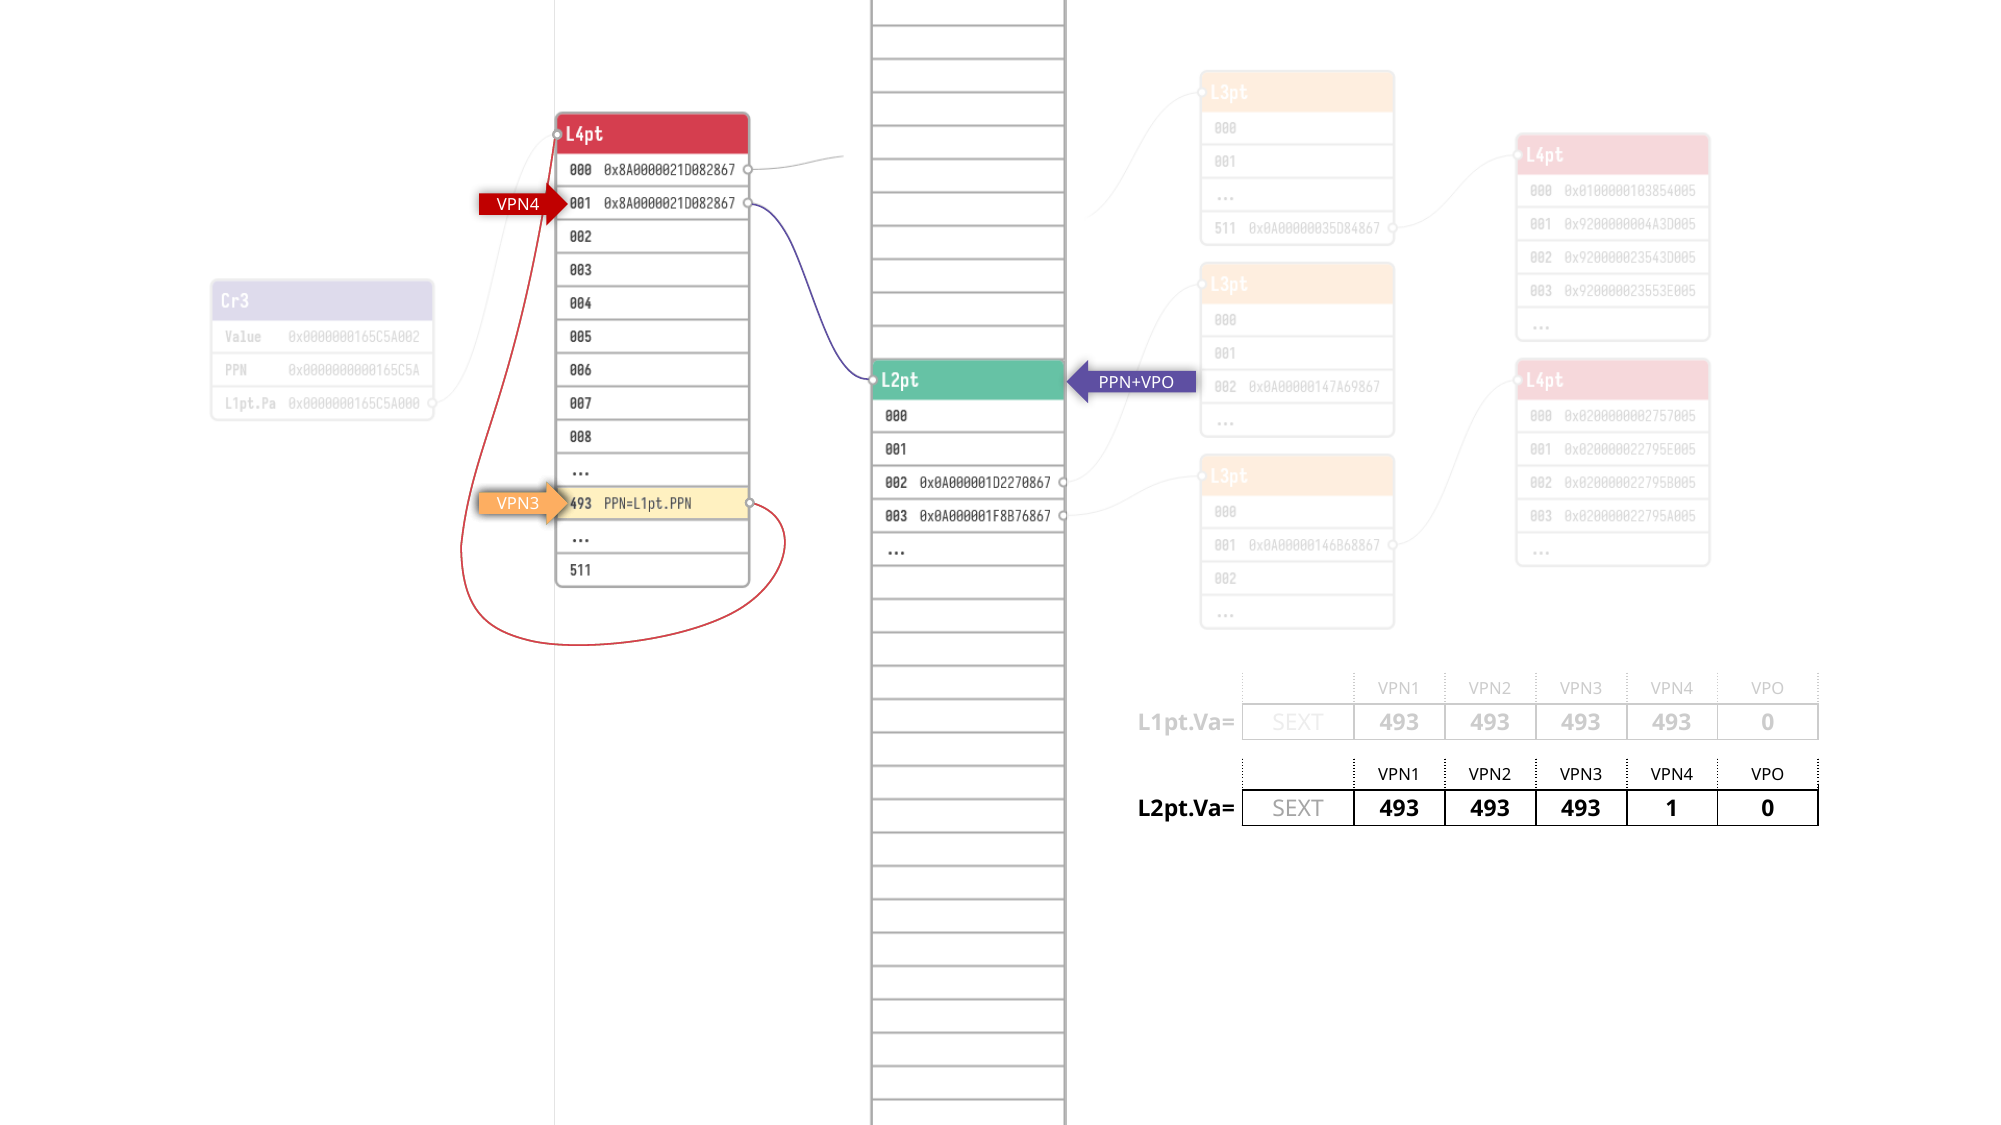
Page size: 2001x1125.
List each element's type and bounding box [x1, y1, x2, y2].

text_box [461, 130, 785, 646]
picture [0, 0, 2000, 1125]
